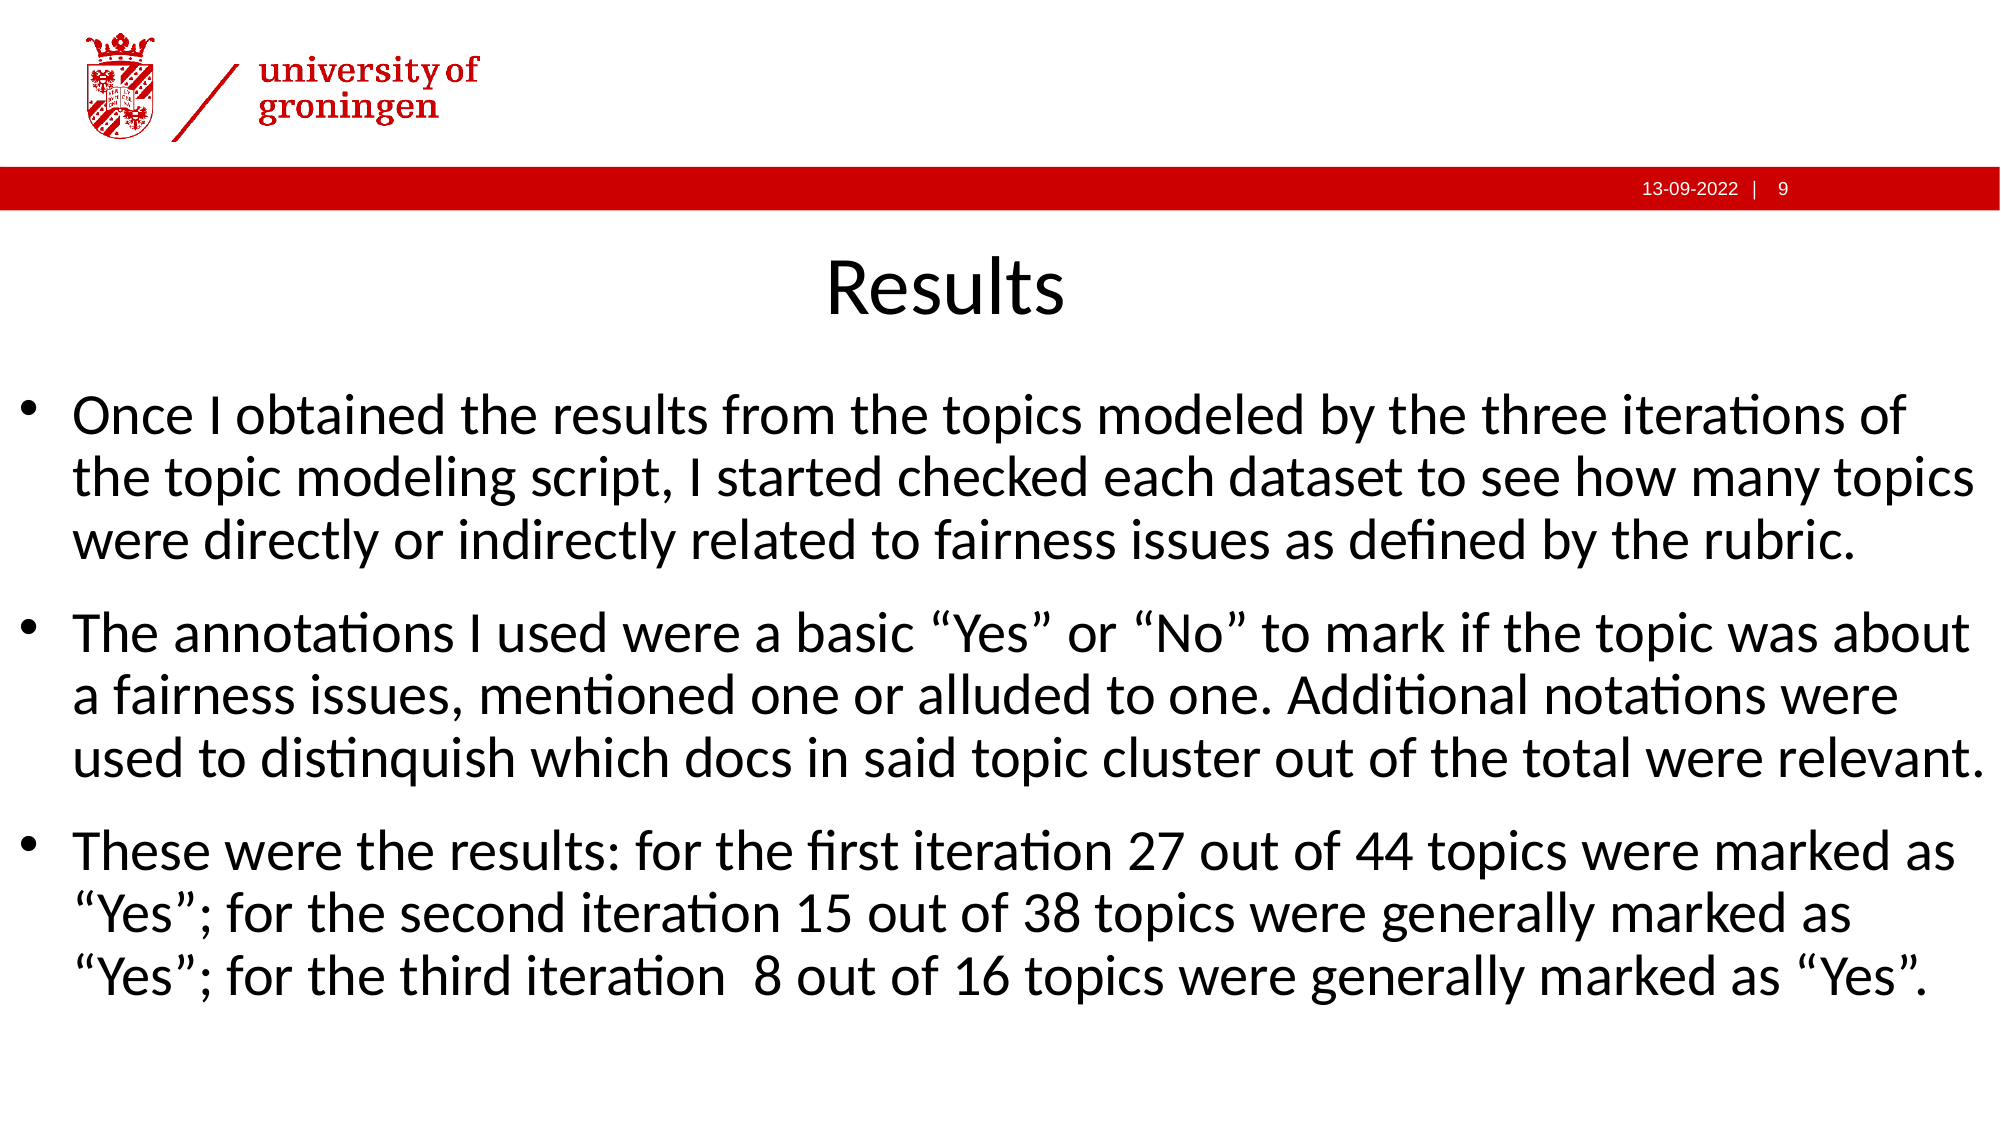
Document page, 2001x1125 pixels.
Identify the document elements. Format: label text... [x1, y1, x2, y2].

text_box Results [0, 209, 2000, 355]
text_box Once I obtained the results from the topics modeled by the three iterations of the topic modeling script, I started checked each dataset to see how many topics were directly or indirectly related to fairness issues as defined by the rubric. The annotations I used were a basic “Yes” or “No” to mark if the topic was about a fairness issues, mentioned one or alluded to one. Additional notations were used to distinquish which docs in said topic cluster out of the total were relevant. These were the results: for the first iteration 27 out of 44 topics were marked as “Yes”; for the second iteration 15 out of 38 topics were generally marked as “Yes”; for the third iteration 8 out of 16 topics were generally marked as “Yes”. [1, 383, 2000, 1125]
picture [86, 33, 480, 142]
